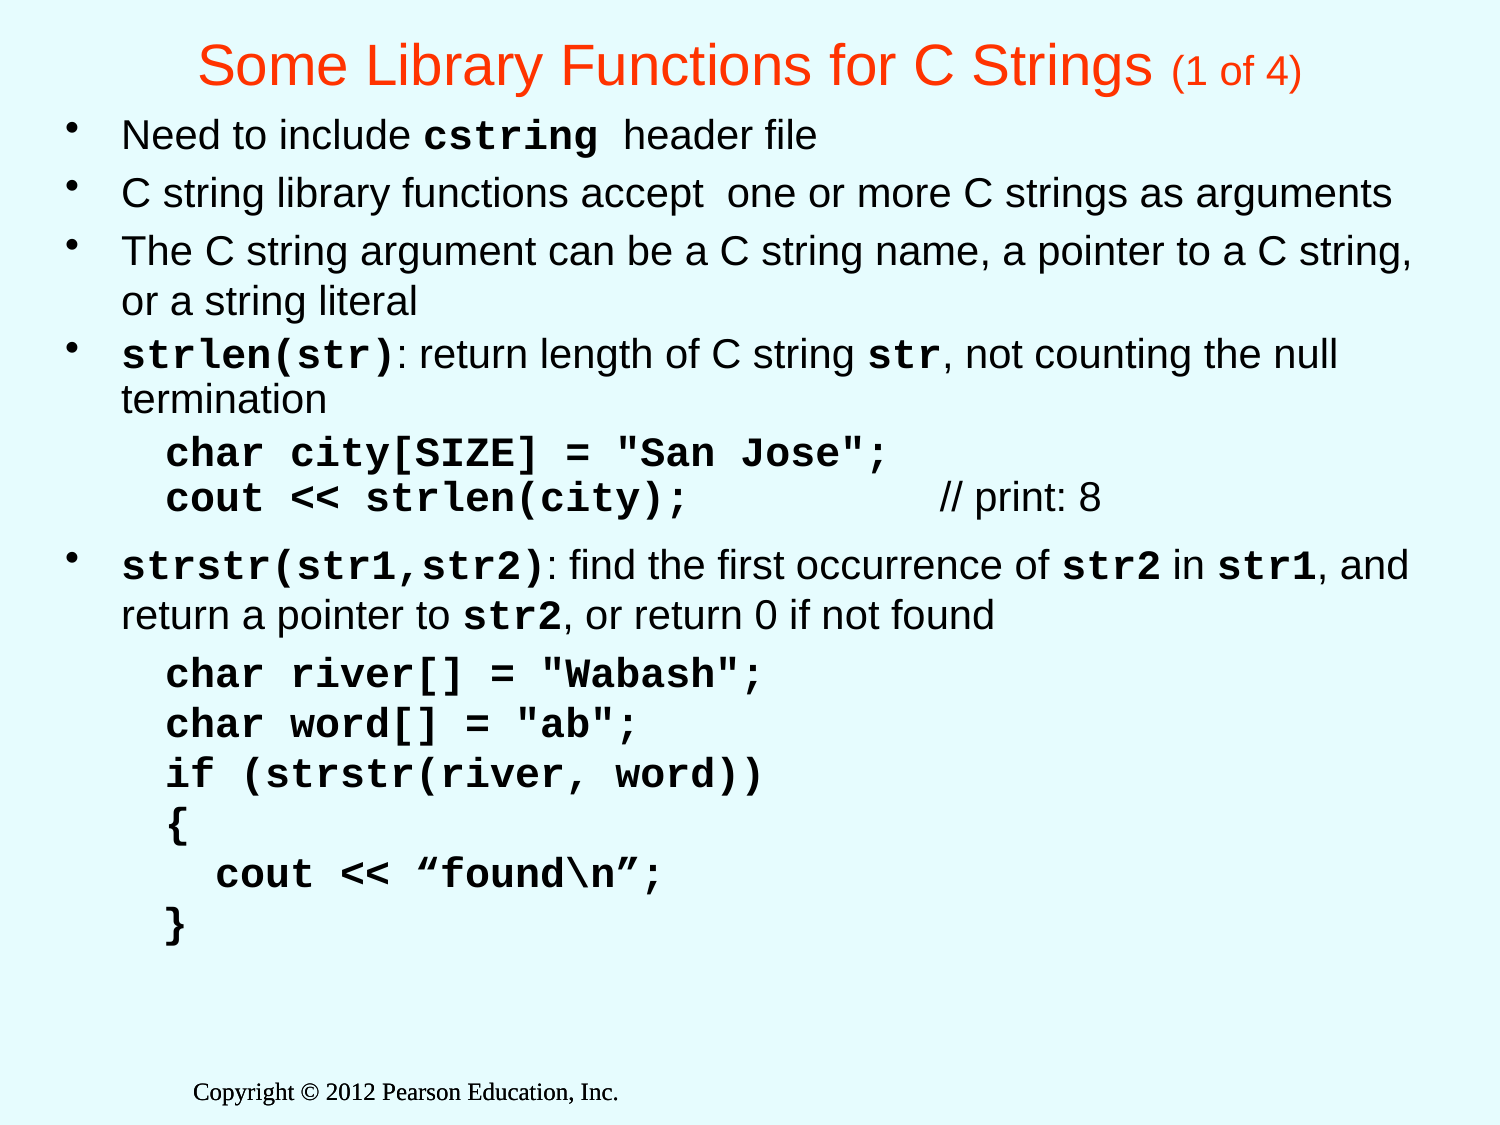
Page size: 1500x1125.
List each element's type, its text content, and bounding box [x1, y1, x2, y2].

list Need to include cstring header file C string library functions accept one or more C strings as arguments The C string argument can be a C string name, a pointer to a C string, or a string literal strlen(str): return length of C string str, not counting the null termination char city[SIZE] = "San Jose"; cout << strlen(city); // print: 8 strstr(str1,str2): find the first occurrence of str2 in str1, and return a pointer to str2, or return 0 if not found char river[] = "Wabash"; char word[] = "ab"; if (strstr(river, word)) { cout << “found\n”; } [49, 99, 1438, 1076]
title Some Library Functions for C Strings (1 of 4) [74, 24, 1426, 99]
